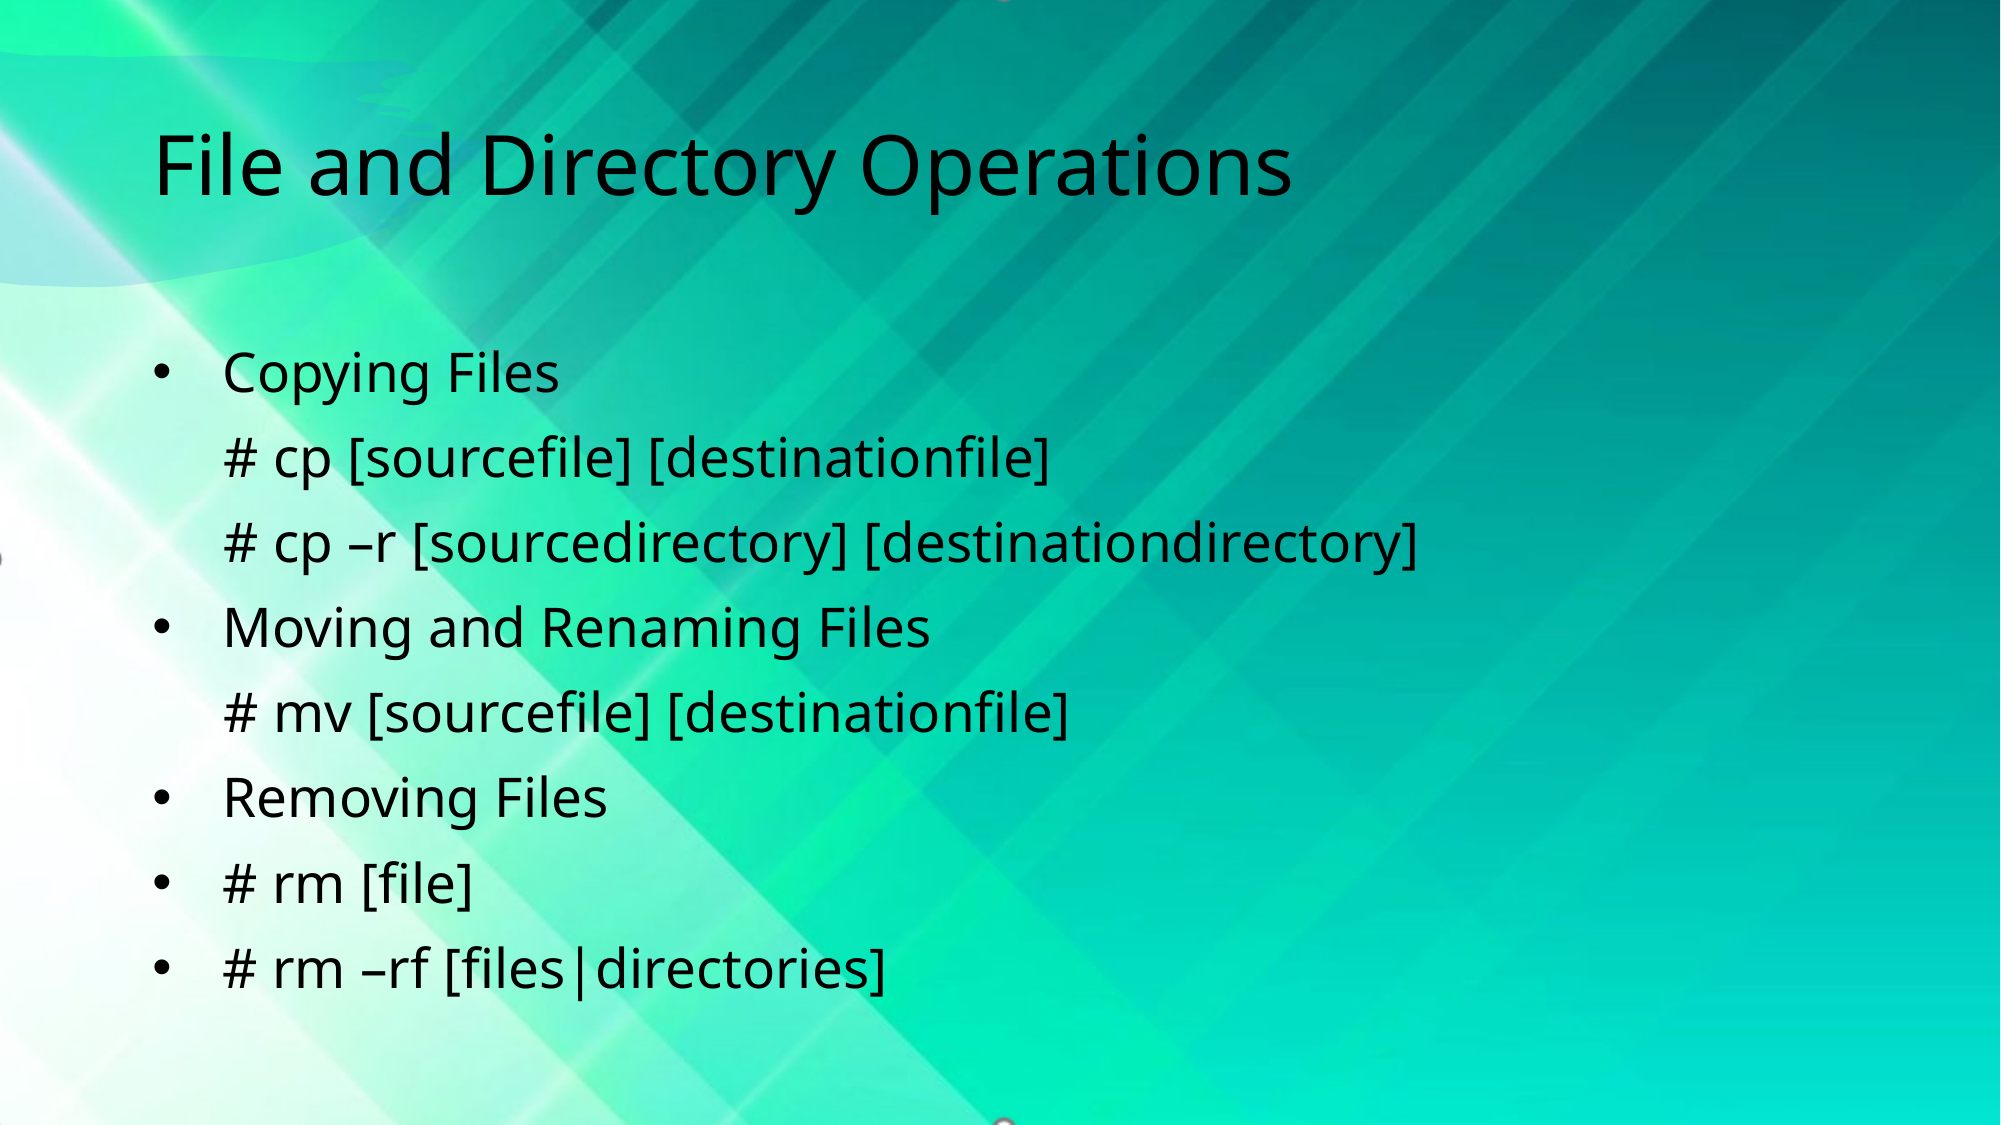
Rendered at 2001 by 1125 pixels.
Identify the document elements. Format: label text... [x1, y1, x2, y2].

picture [0, 0, 2001, 1125]
title File and Directory Operations [137, 59, 1863, 278]
list Copying Files # cp [sourcefile] [destinationfile] # cp –r [sourcedirectory] [destinationdirectory] Moving and Renaming Files # mv [sourcefile] [destinationfile] Removing Files # rm [file] # rm –rf [files|directories] [137, 329, 1863, 1013]
